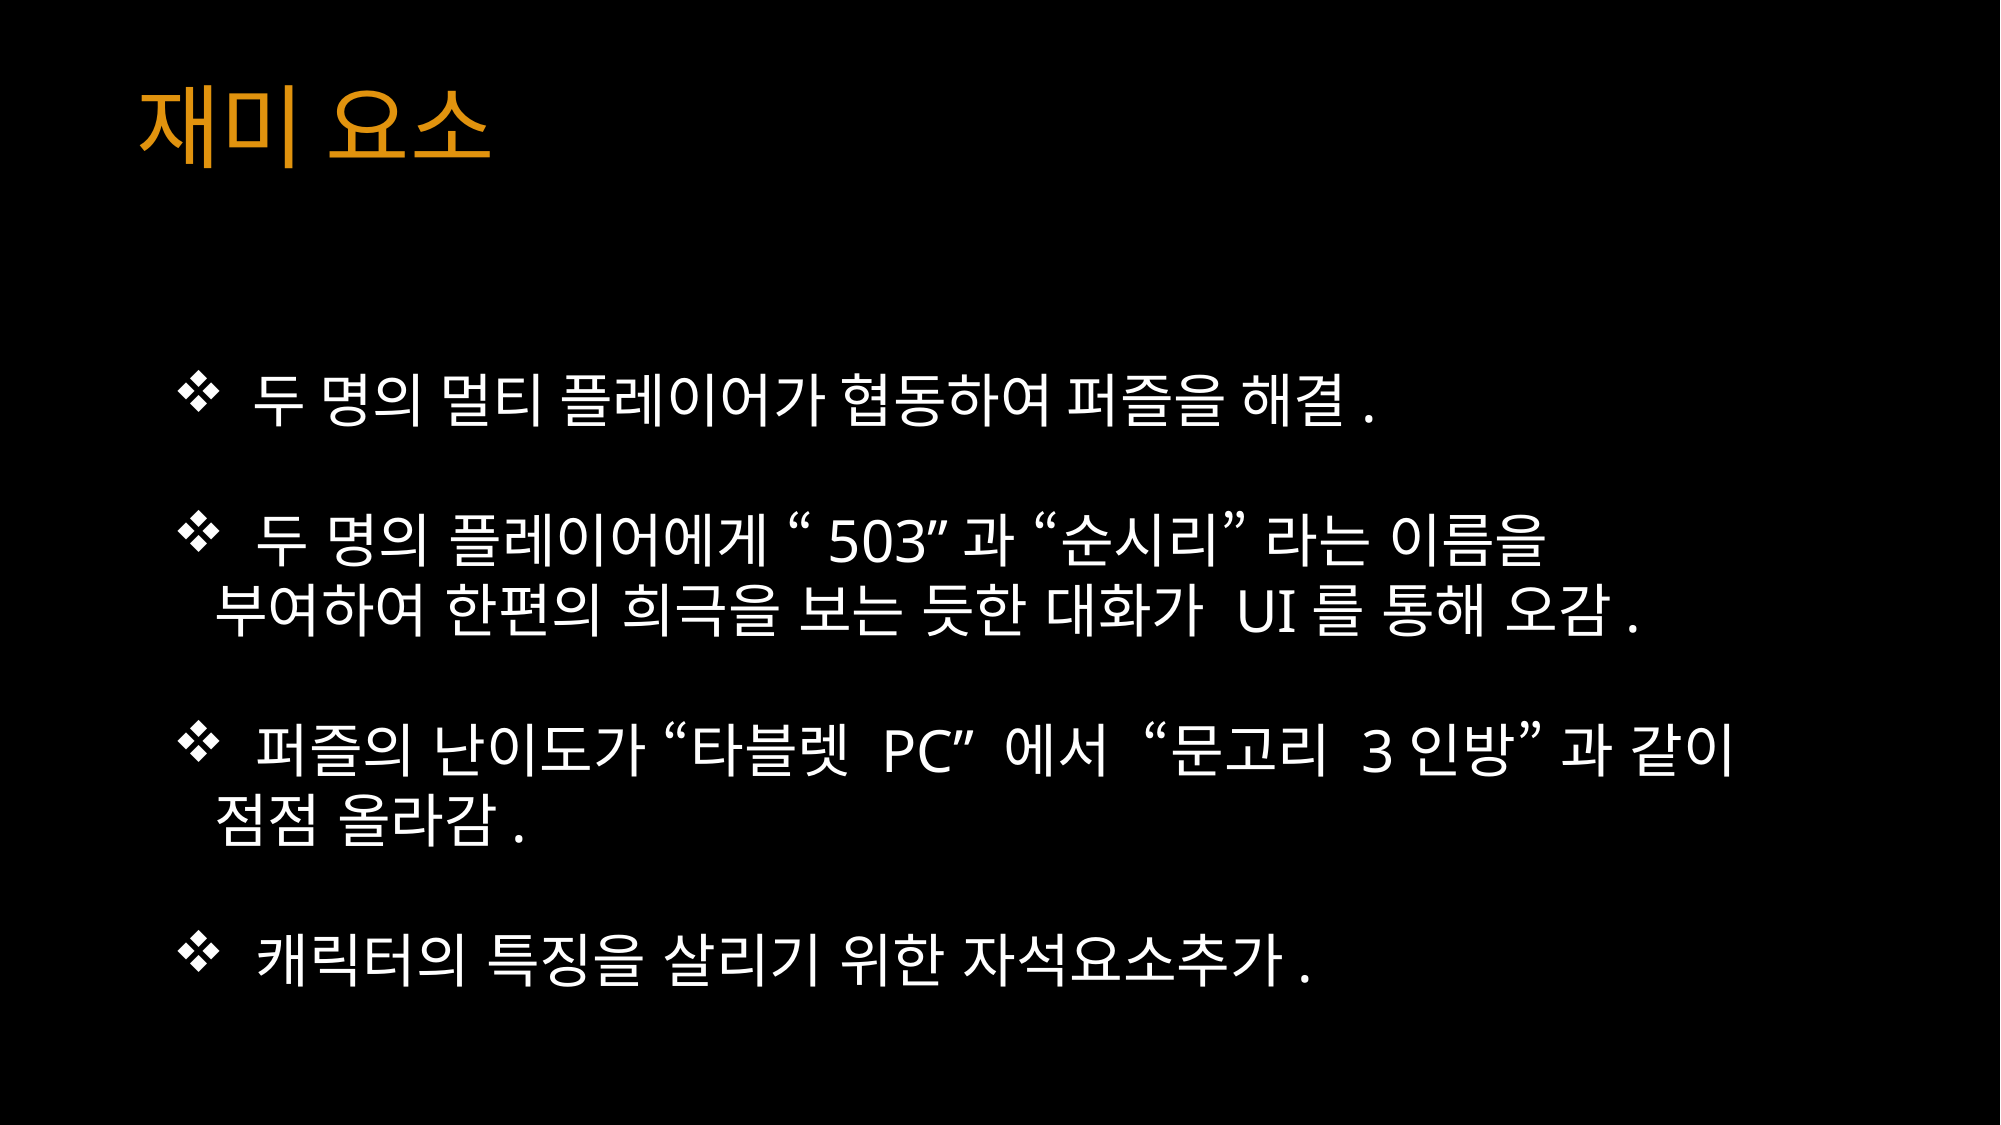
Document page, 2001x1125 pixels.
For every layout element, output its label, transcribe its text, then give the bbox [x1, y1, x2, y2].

text_box 두 명의 멀티 플레이어가 협동하여 퍼즐을 해결. 두 명의 플레이어에게 “503”과 “순시리” 라는 이름을 부여하여 한편의 희극을 보는 듯한 대화가 UI를 통해 오감. 퍼즐의 난이도가 “타블렛 PC” 에서 “문고리 3인방” 과 같이 점점 올라감. 캐릭터의 특징을 살리기 위한 자석요소추가. [157, 356, 1781, 1072]
text_box 재미 요소 [79, 62, 1044, 188]
